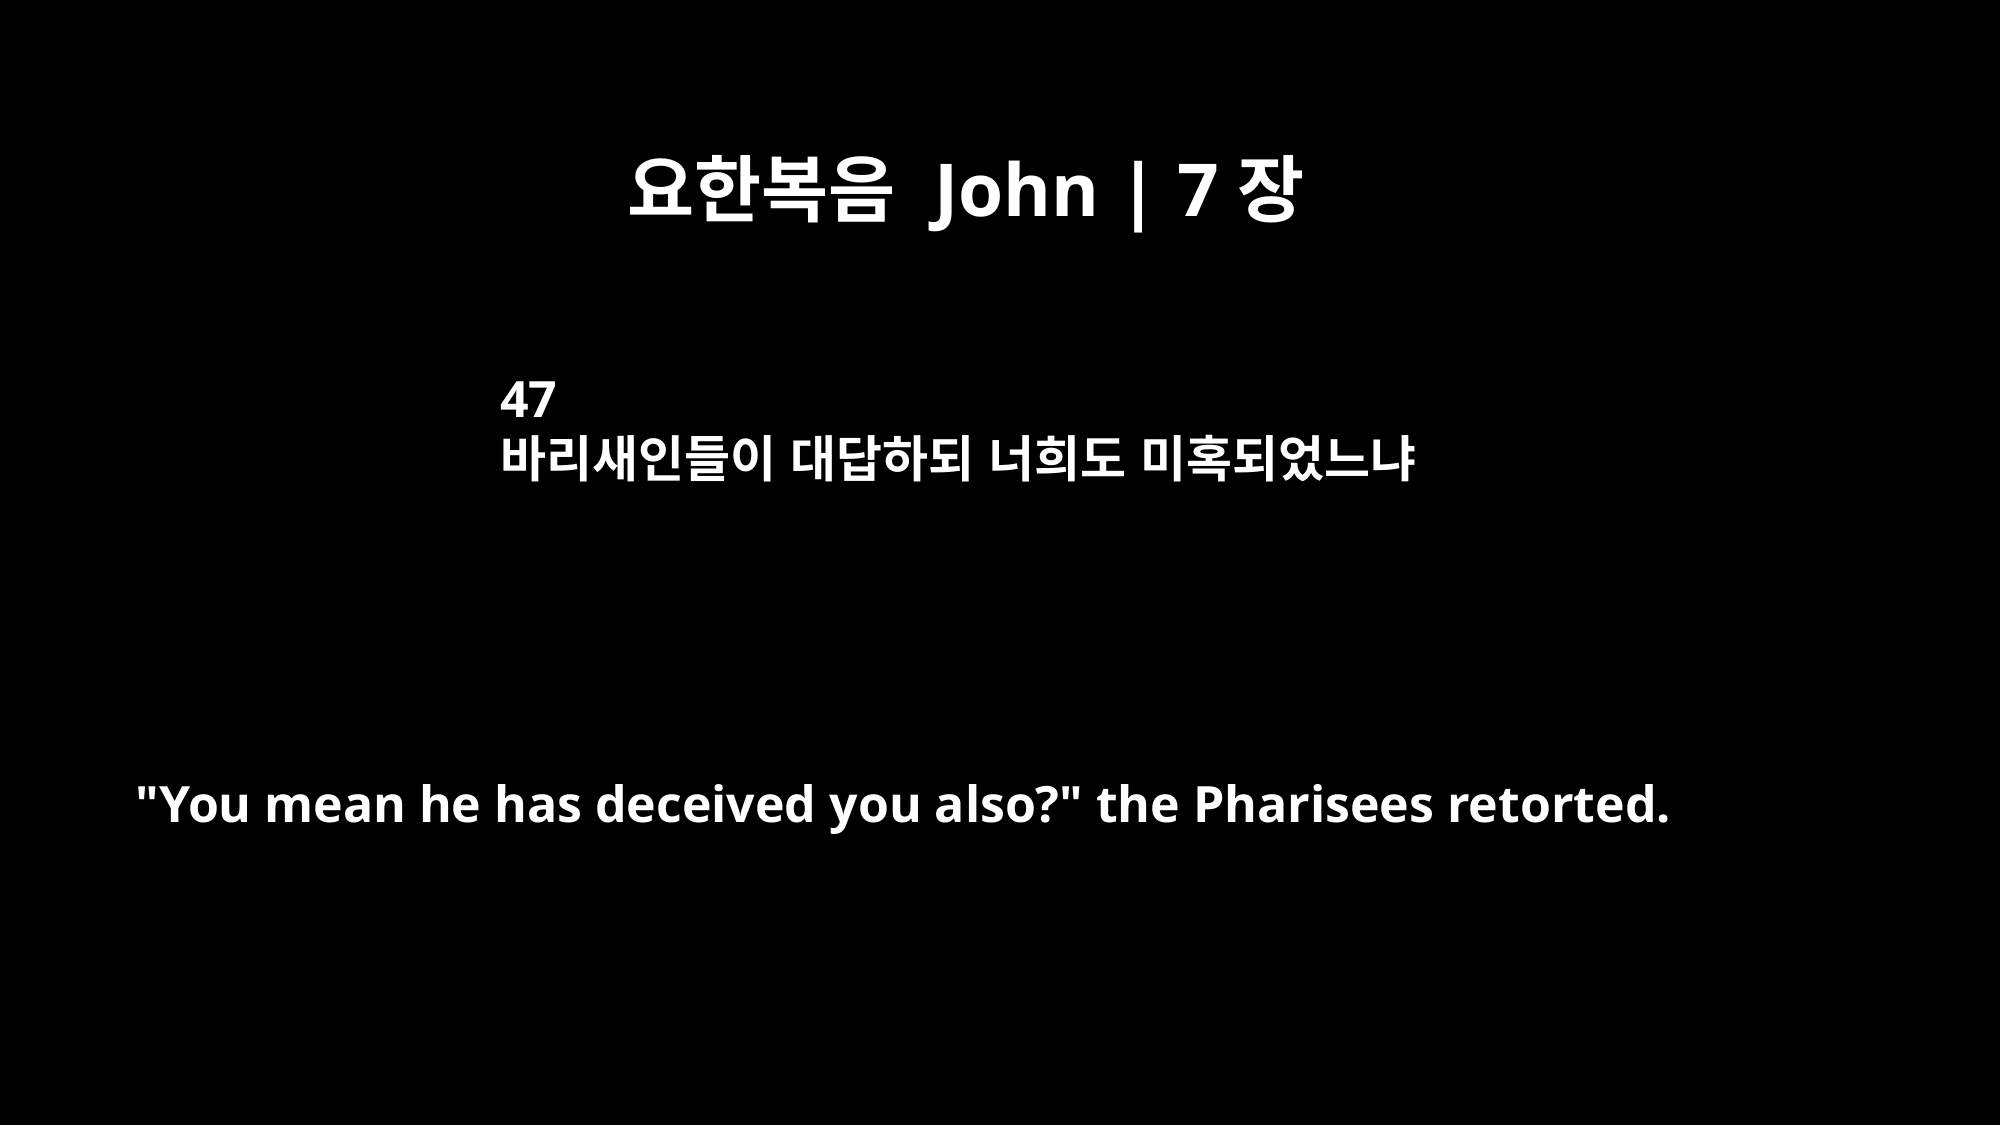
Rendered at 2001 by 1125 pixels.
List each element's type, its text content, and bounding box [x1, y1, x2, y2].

text_box "You mean he has deceived you also?" the Pharisees retorted. [120, 764, 1687, 840]
text_box 요한복음 John | 7장 [612, 136, 1320, 239]
text_box 47 바리새인들이 대답하되 너희도 미혹되었느냐 [485, 359, 1432, 495]
